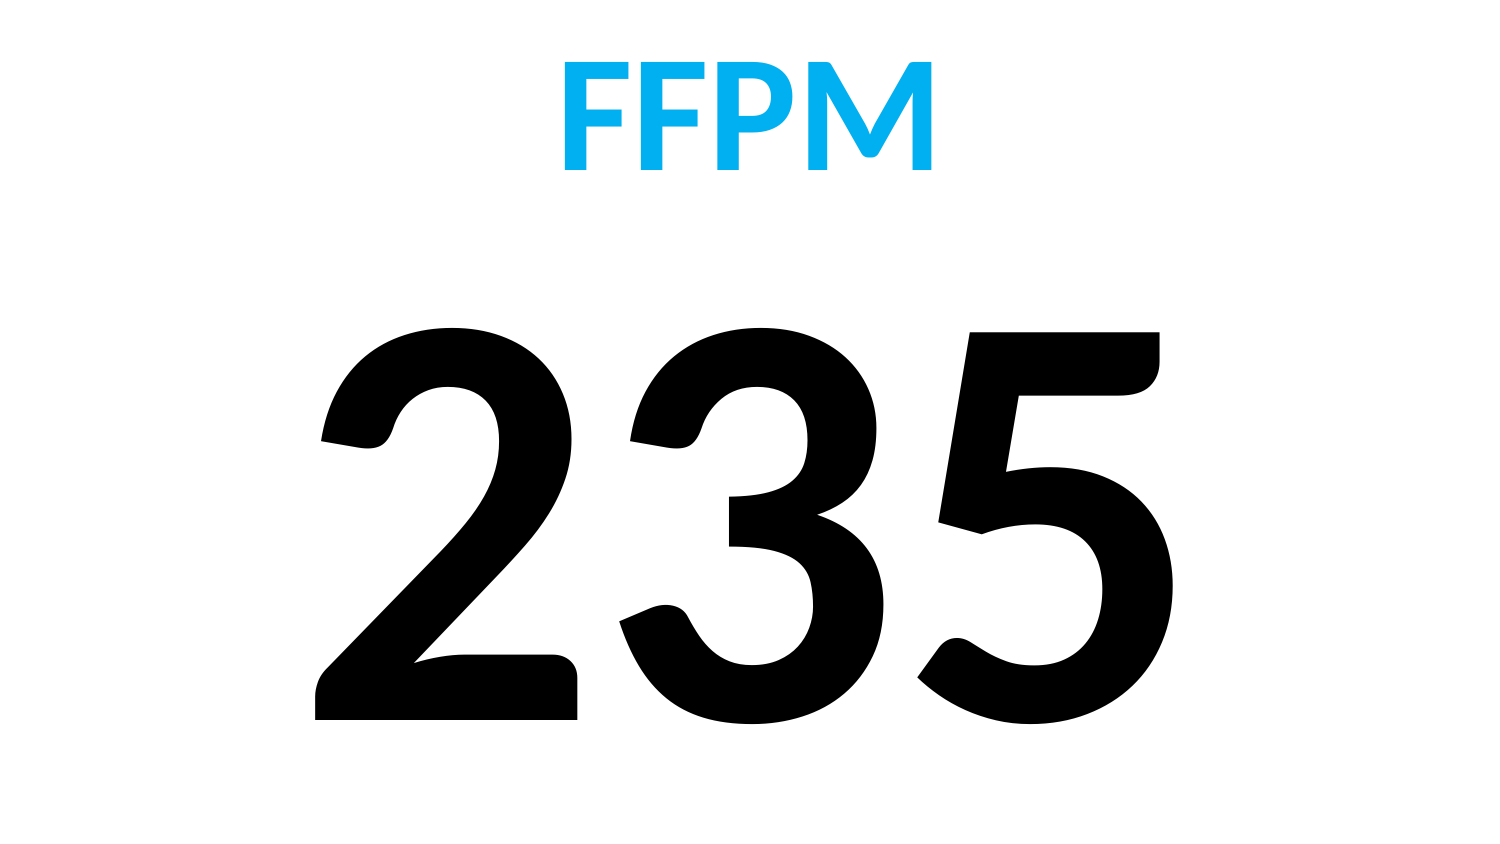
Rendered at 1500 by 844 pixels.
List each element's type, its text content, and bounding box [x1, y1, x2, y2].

text_box FFPM [0, 0, 1500, 212]
text_box 235 [0, 212, 1500, 844]
